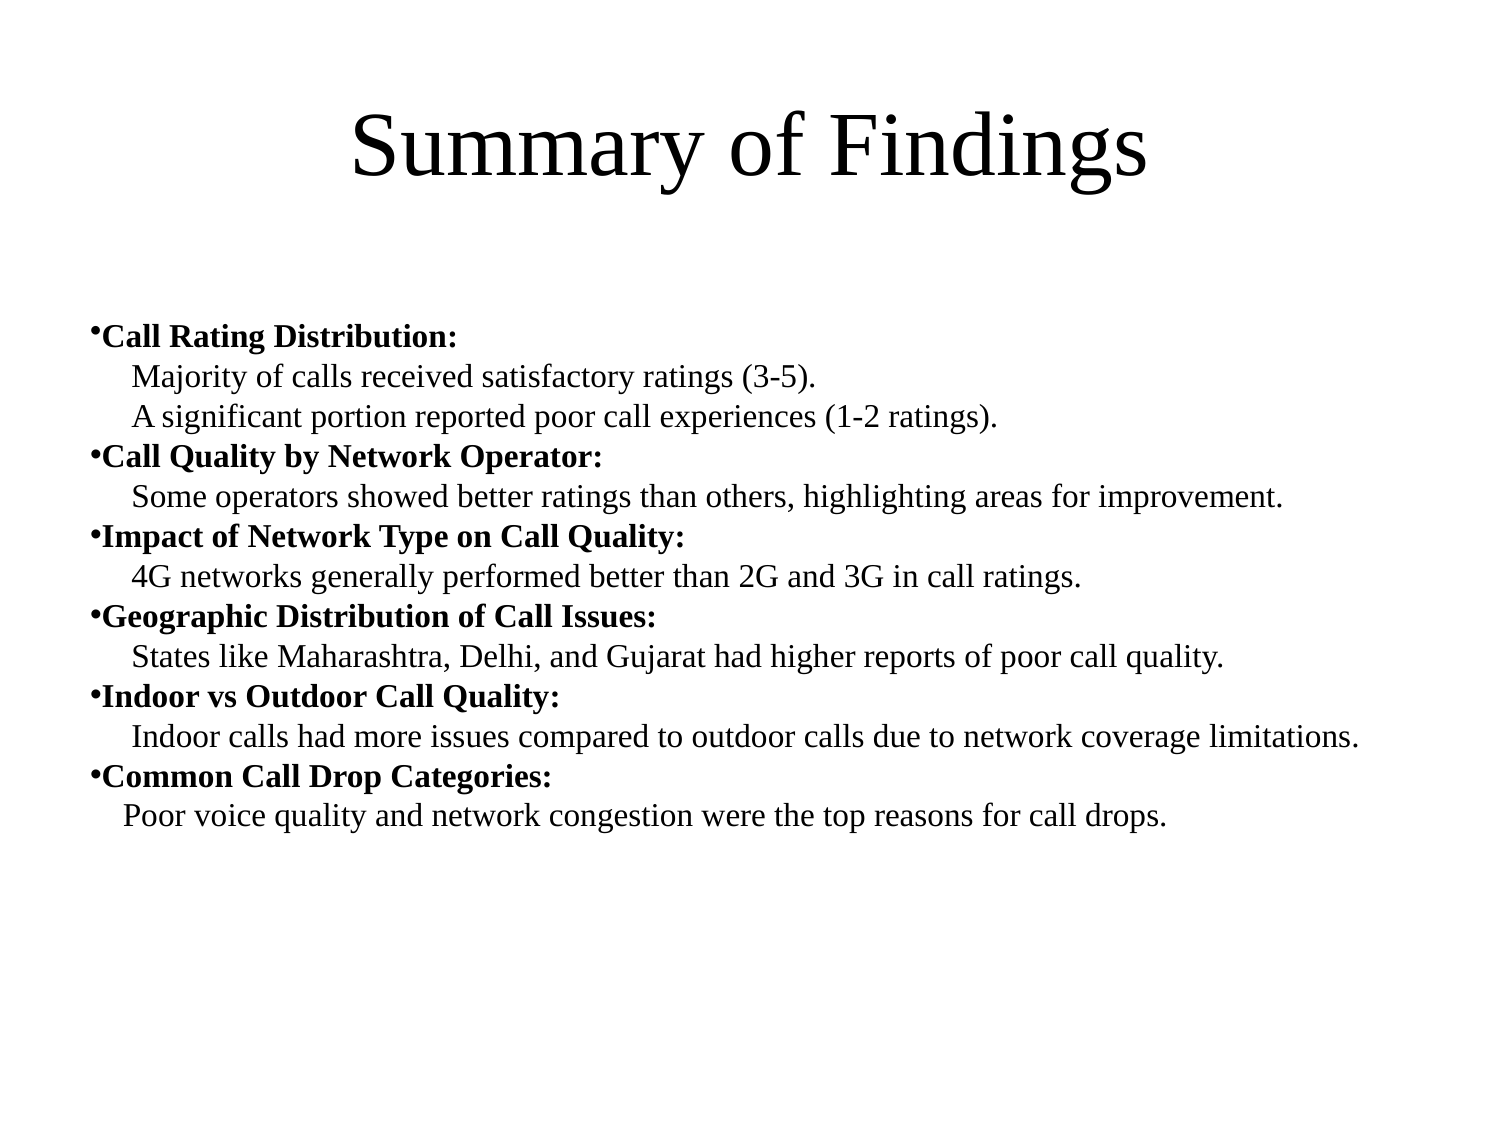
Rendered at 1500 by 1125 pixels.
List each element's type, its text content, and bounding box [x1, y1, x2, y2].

list Call Rating Distribution: Majority of calls received satisfactory ratings (3-5). A significant portion reported poor call experiences (1-2 ratings). Call Quality by Network Operator: Some operators showed better ratings than others, highlighting areas for improvement. Impact of Network Type on Call Quality: 4G networks generally performed better than 2G and 3G in call ratings. Geographic Distribution of Call Issues: States like Maharashtra, Delhi, and Gujarat had higher reports of poor call quality. Indoor vs Outdoor Call Quality: Indoor calls had more issues compared to outdoor calls due to network coverage limitations. Common Call Drop Categories: Poor voice quality and network congestion were the top reasons for call drops. [75, 270, 1395, 923]
title Summary of Findings [75, 45, 1425, 233]
